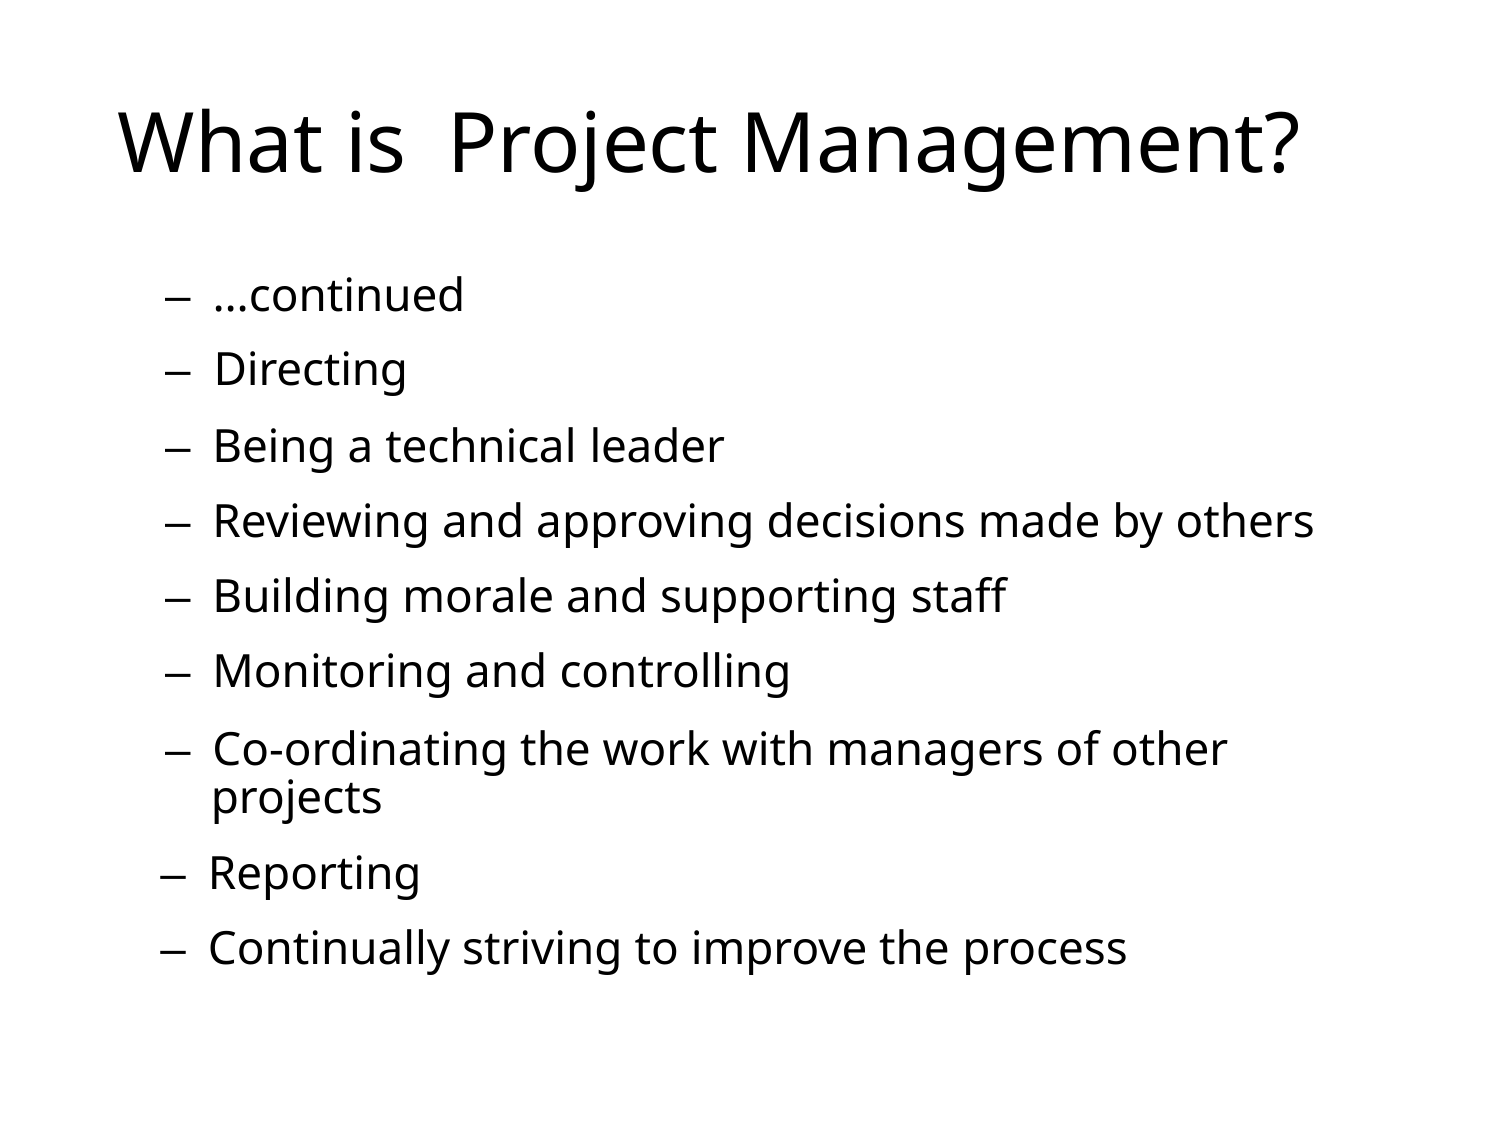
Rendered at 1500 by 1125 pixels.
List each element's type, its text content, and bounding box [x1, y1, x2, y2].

list – …continued – Directing – Being a technical leader – Reviewing and approving decisions made by others – Building morale and supporting staff – Monitoring and controlling – Co-ordinating the work with managers of other projects – Reporting – Continually striving to improve the process [160, 265, 1340, 974]
title What is Project Management? [115, 88, 1322, 277]
